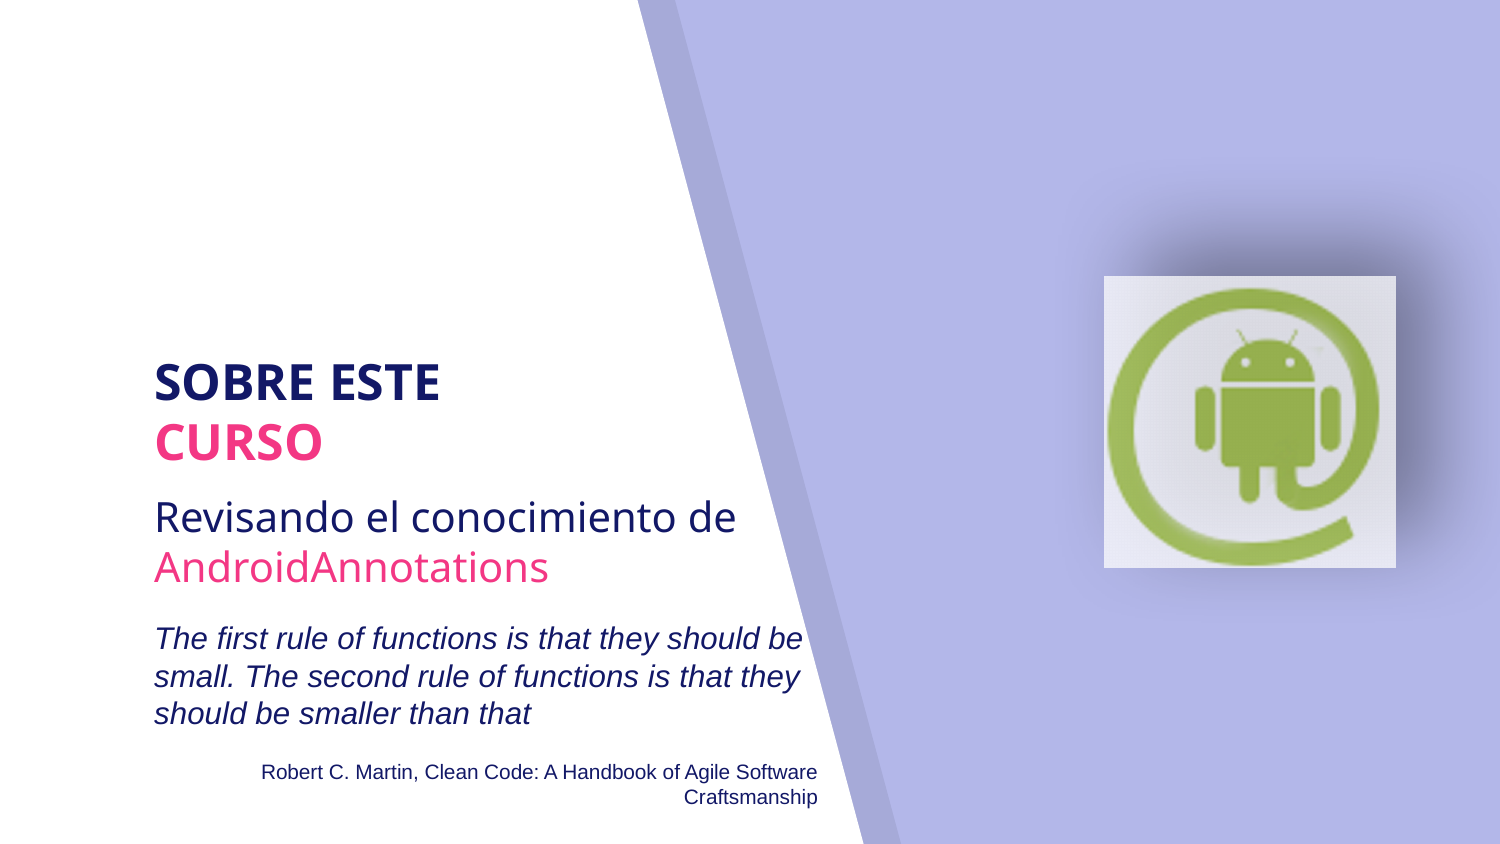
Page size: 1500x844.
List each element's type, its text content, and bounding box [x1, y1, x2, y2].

list Revisando el conocimiento de AndroidAnnotations The first rule of functions is that they should be small. The second rule of functions is that they should be smaller than that Robert C. Martin, Clean Code: A Handbook of Agile Software Craftsmanship [139, 475, 833, 655]
title SOBRE ESTE CURSO [139, 405, 573, 475]
picture [1104, 276, 1396, 568]
